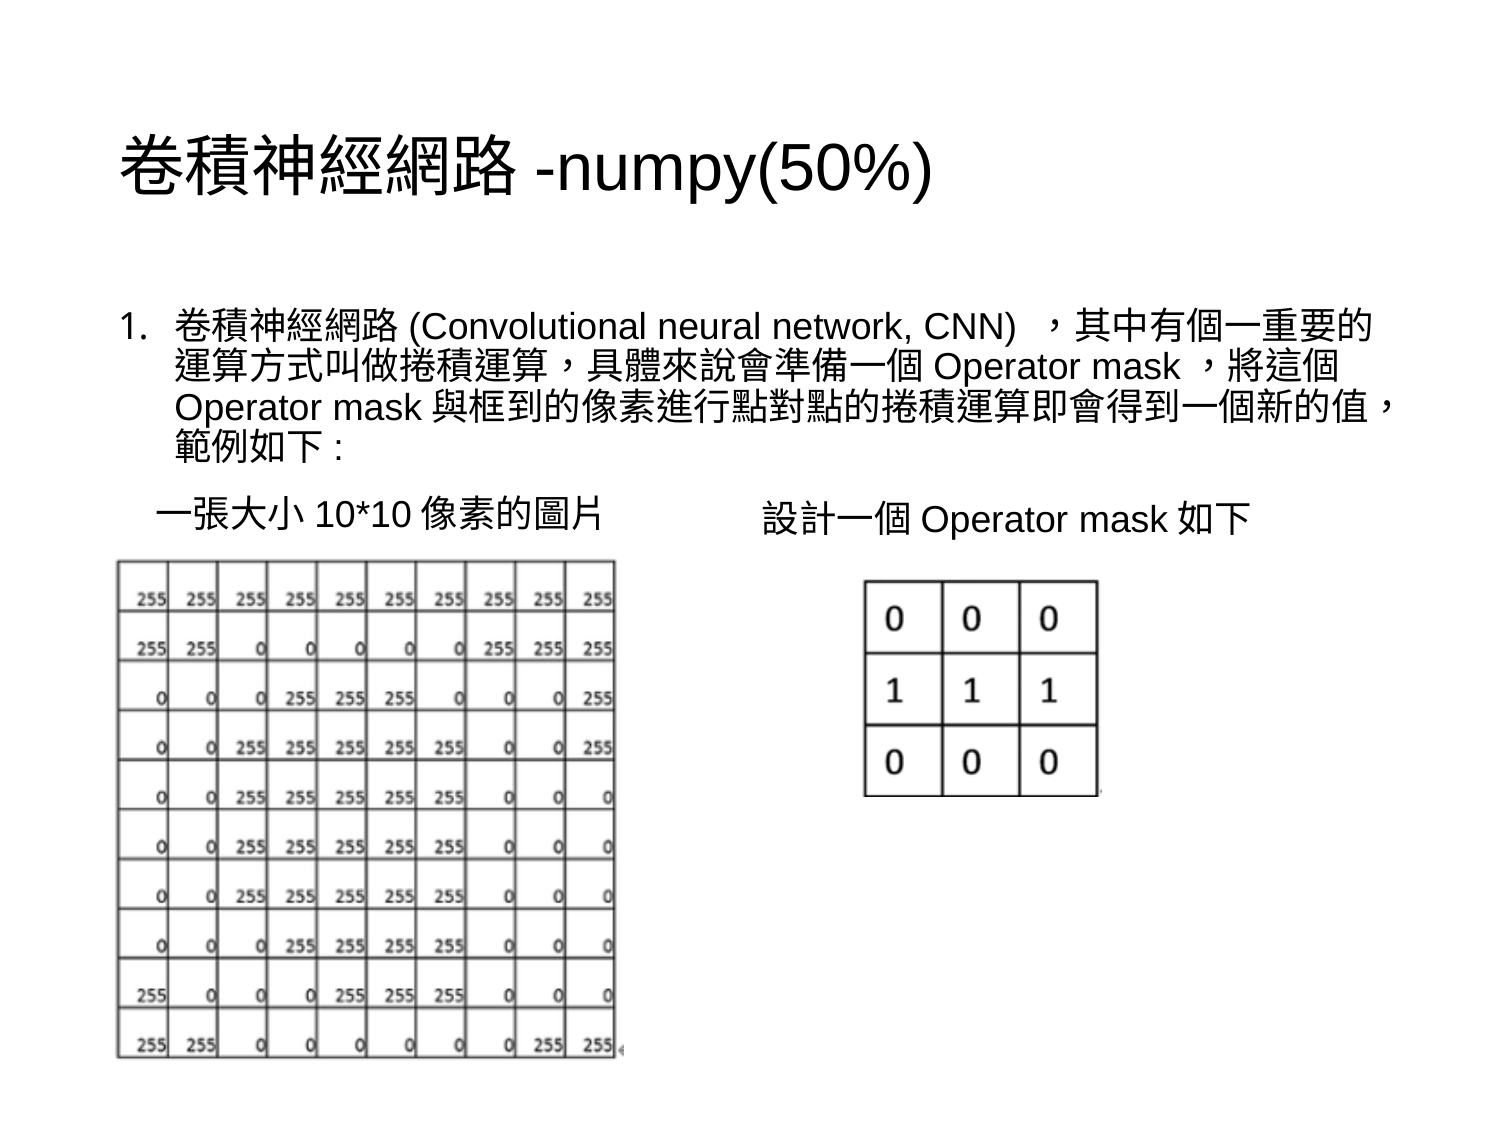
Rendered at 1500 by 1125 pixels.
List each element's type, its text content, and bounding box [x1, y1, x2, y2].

list 卷積神經網路(Convolutional neural network, CNN) ，其中有個一重要的運算方式叫做捲積運算，具體來說會準備一個Operator mask，將這個Operator mask與框到的像素進行點對點的捲積運算即會得到一個新的值，範例如下: [103, 299, 1397, 487]
list 卷積神經網路(Convolutional neural network, CNN) ，其中有個一重要的運算方式叫做捲積運算，具體來說會準備一個Operator mask，將這個Operator mask與框到的像素進行點對點的捲積運算即會得到一個新的值，範例如下: [103, 542, 1397, 1014]
title 卷積神經網路-numpy(50%) [103, 59, 1397, 278]
picture [860, 577, 1102, 797]
picture [114, 556, 624, 1066]
text_box 設計一個Operator mask如下 [696, 487, 1447, 548]
text_box 一張大小10*10像素的圖片 [90, 482, 841, 542]
